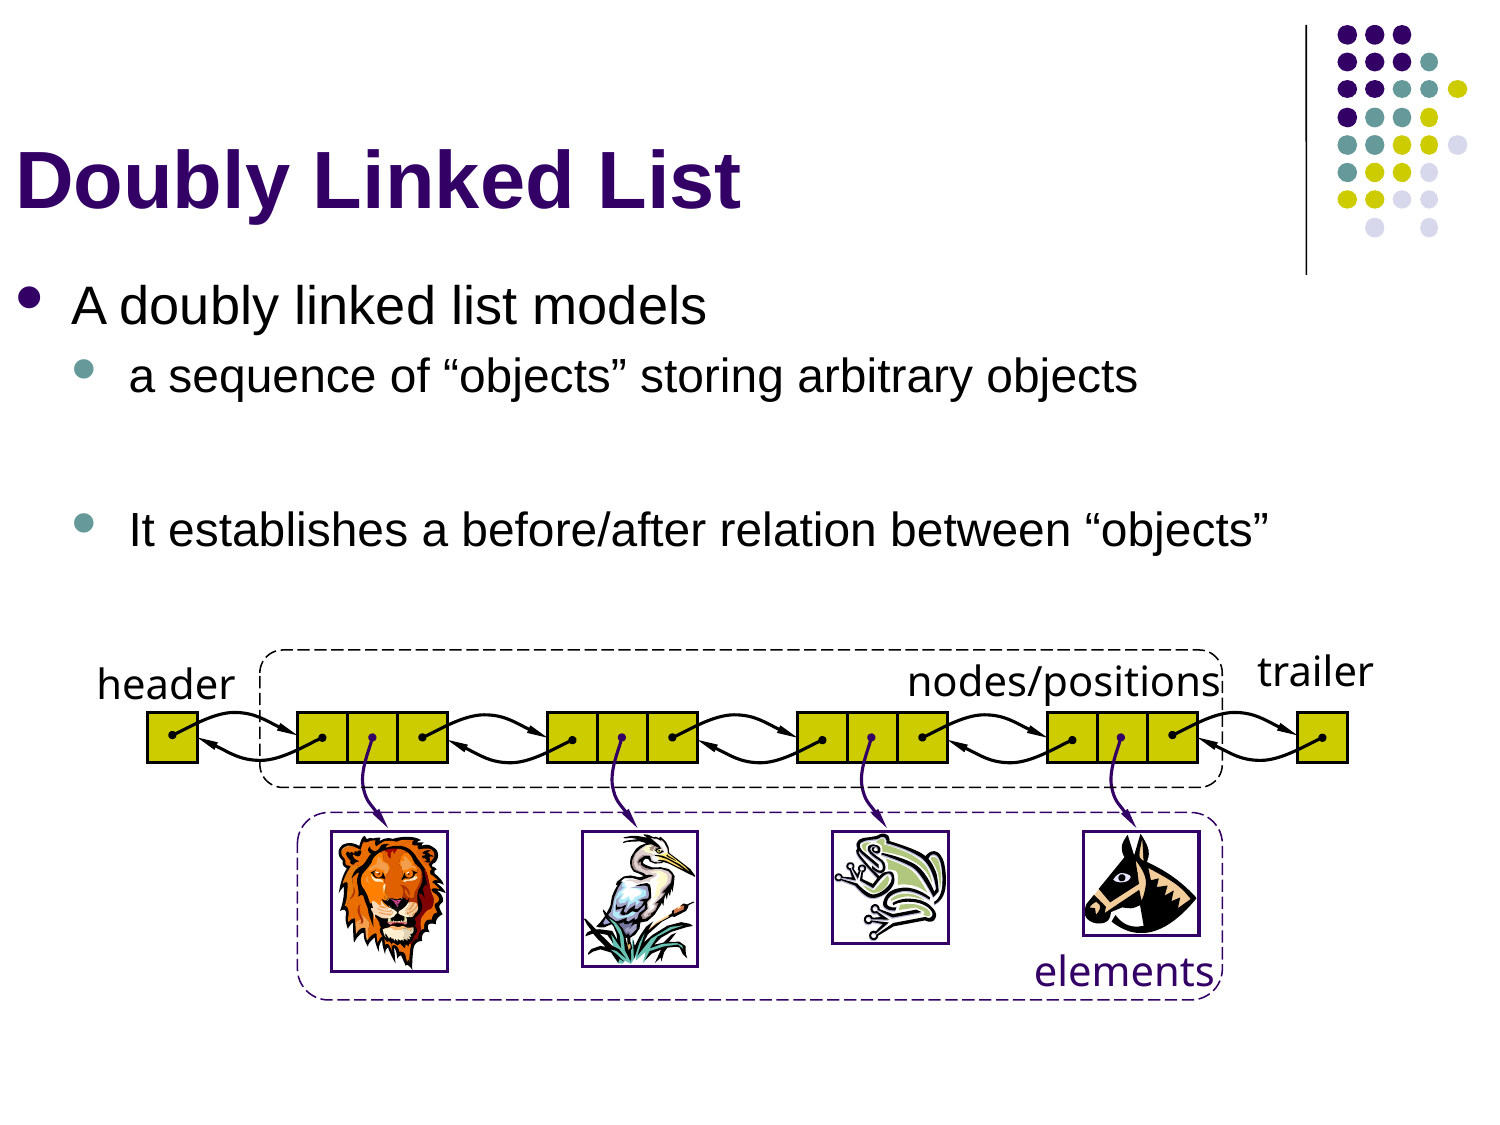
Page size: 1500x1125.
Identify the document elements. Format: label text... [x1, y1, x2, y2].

text_box trailer [1242, 637, 1389, 703]
text_box [197, 737, 259, 761]
text_box [1223, 733, 1327, 761]
picture [1084, 833, 1198, 934]
text_box [259, 649, 1223, 788]
picture [333, 833, 447, 971]
text_box [1297, 712, 1348, 763]
text_box header [81, 650, 251, 715]
text_box [612, 788, 635, 812]
text_box [1111, 788, 1134, 812]
text_box [147, 715, 198, 763]
picture [583, 833, 697, 966]
text_box [1223, 712, 1298, 736]
text_box [363, 788, 386, 812]
text_box elements [1019, 937, 1230, 1003]
text_box nodes/positions [892, 647, 1236, 713]
title Doubly Linked List [0, 0, 1313, 233]
picture [834, 833, 948, 943]
list A doubly linked list models a sequence of “objects” storing arbitrary objects It establishes a before/after relation between “objects” [0, 262, 1500, 1125]
text_box [297, 812, 1223, 1000]
text_box [168, 714, 259, 740]
text_box [862, 788, 885, 812]
